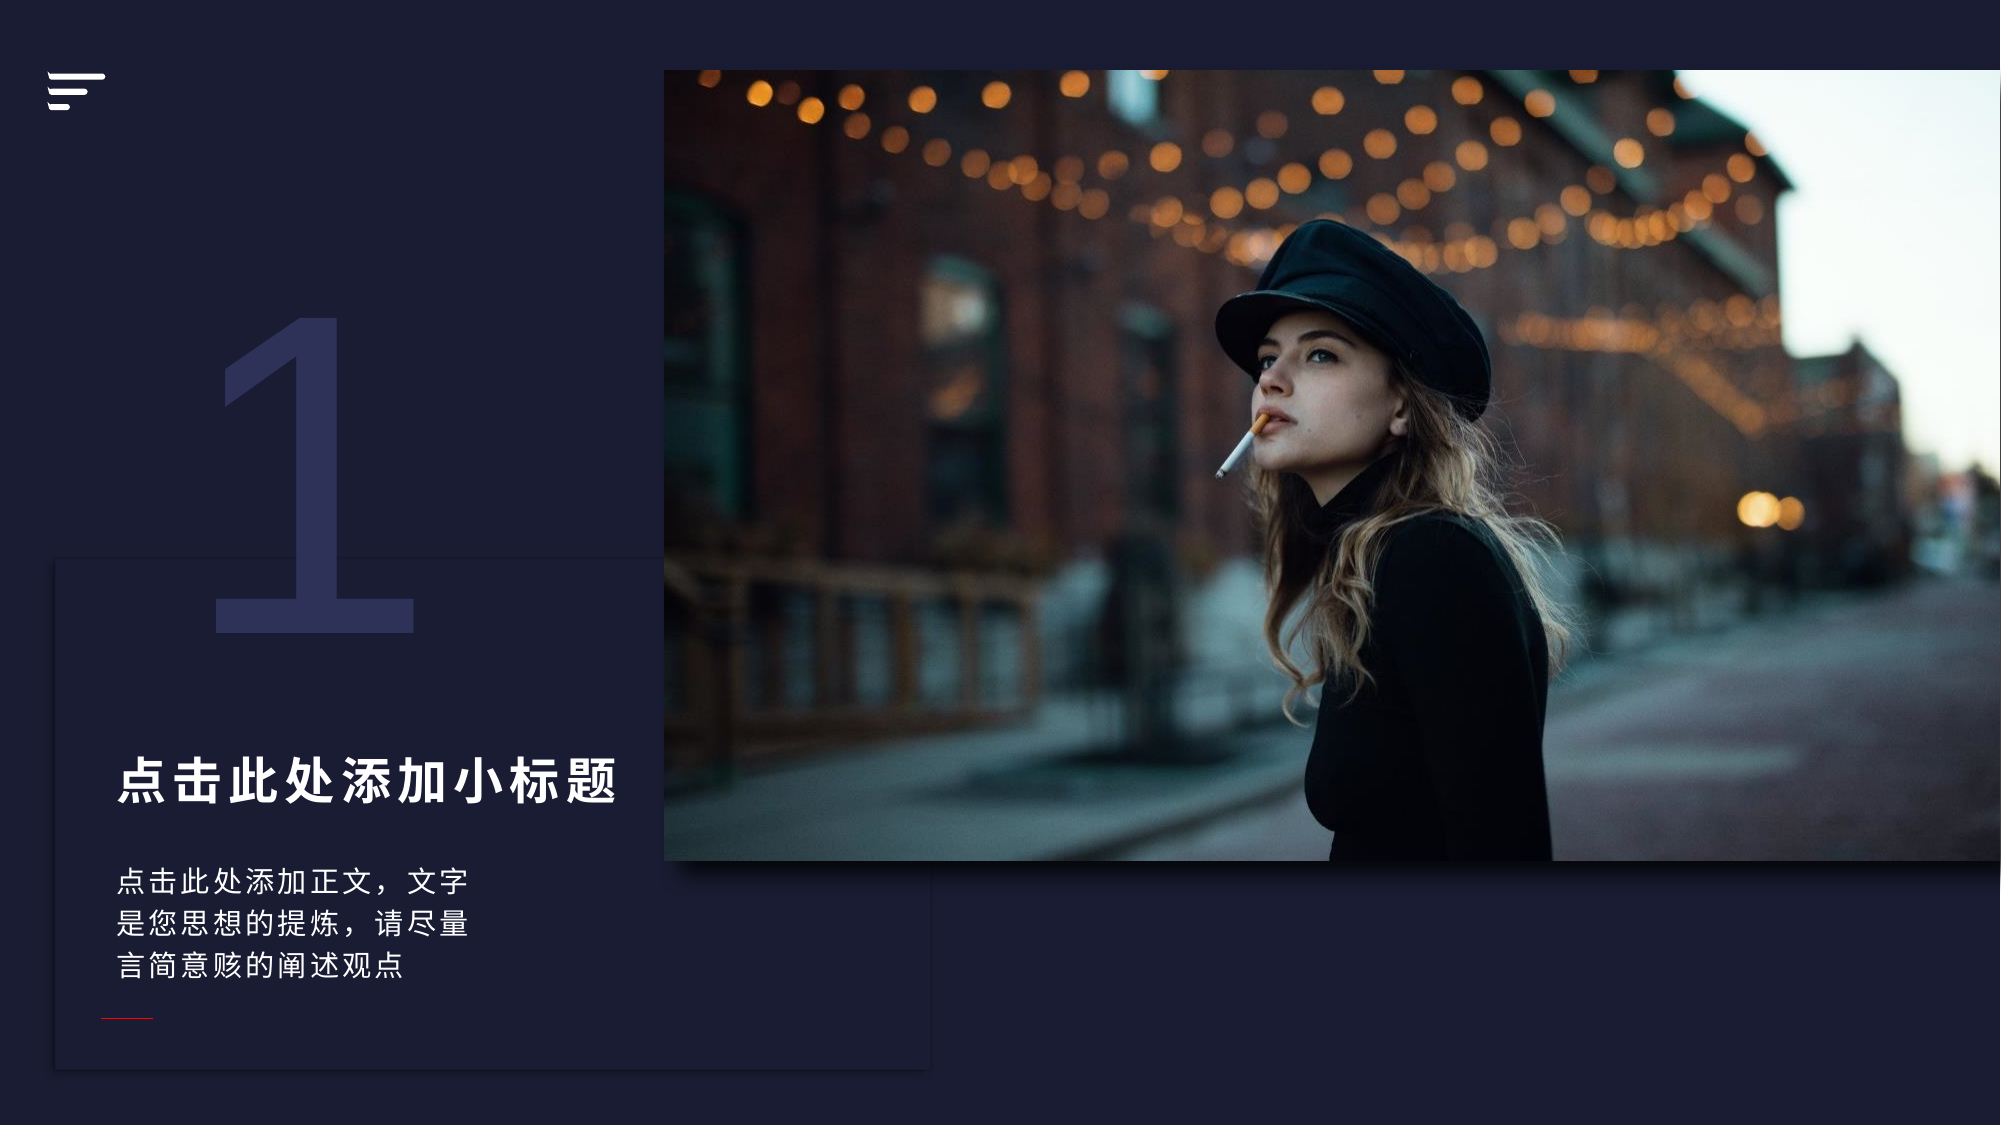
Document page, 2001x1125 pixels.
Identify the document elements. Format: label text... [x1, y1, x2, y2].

list 点击此处添加正文，文字是您思想的提炼，请尽量言简意赅的阐述观点 [101, 848, 508, 1009]
text_box 1 [166, 55, 492, 733]
title 点击此处添加小标题 [101, 741, 654, 826]
picture [664, 70, 2000, 861]
